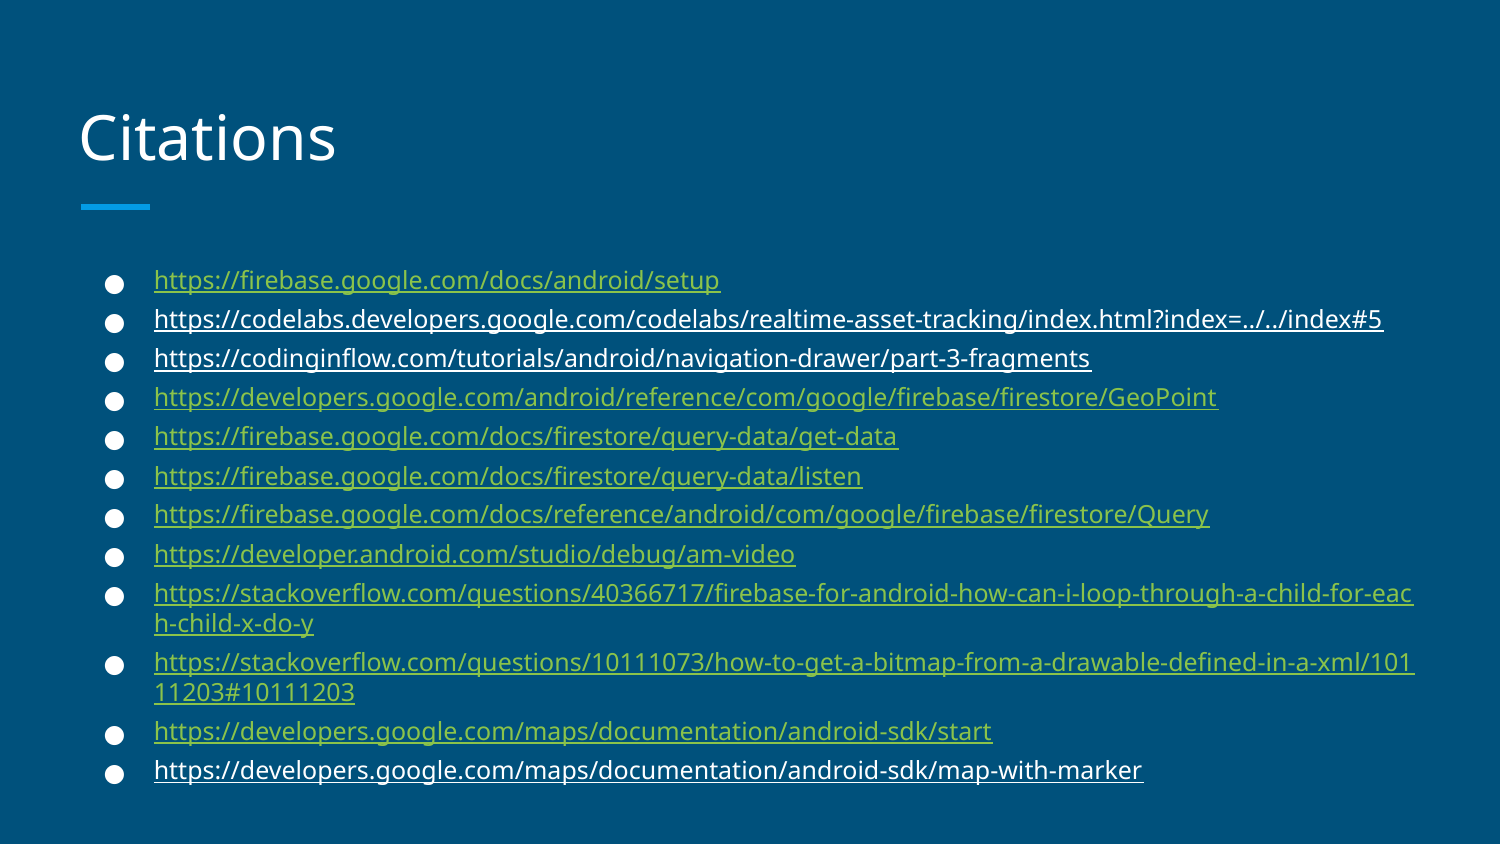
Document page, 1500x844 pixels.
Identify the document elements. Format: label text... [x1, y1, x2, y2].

picture [194, 766, 201, 776]
picture [445, 767, 455, 774]
picture [869, 761, 876, 777]
picture [901, 766, 908, 774]
picture [156, 761, 164, 778]
picture [180, 764, 186, 777]
picture [1107, 761, 1112, 778]
picture [257, 767, 267, 774]
picture [944, 766, 950, 778]
picture [952, 766, 958, 778]
picture [335, 768, 345, 776]
picture [734, 764, 740, 777]
picture [506, 766, 512, 778]
list https://firebase.google.com/docs/android/setup https://codelabs.developers.google.com/codelabs/realtime-asset-tracking/index.html?index=../../index#5 https://codinginflow.com/tutorials/android/navigation-drawer/part-3-fragments https://developers.google.com/android/reference/com/google/firebase/firestore/GeoPoint https://firebase.google.com/docs/firestore/query-data/get-data https://firebase.google.com/docs/firestore/query-data/listen https://firebase.google.com/docs/reference/android/com/google/firebase/firestore/Query https://developer.android.com/studio/debug/am-video https://stackoverflow.com/questions/40366717/firebase-for-android-how-can-i-loop-through-a-child-for-each-child-x-do-y https://stackoverflow.com/questions/10111073/how-to-get-a-bitmap-from-a-drawable-defined-in-a-xml/10111203#10111203 https://developers.google.com/maps/documentation/android-sdk/start https://developers.google.com/maps/documentation/android-sdk/map-with-marker [63, 244, 1437, 750]
picture [671, 766, 677, 778]
picture [284, 768, 294, 776]
picture [245, 761, 252, 777]
picture [711, 765, 717, 778]
picture [1026, 766, 1032, 778]
picture [1120, 768, 1130, 778]
picture [498, 766, 504, 778]
picture [1040, 766, 1046, 778]
picture [682, 768, 692, 776]
title Citations [63, 75, 1437, 188]
picture [917, 761, 923, 778]
picture [171, 764, 177, 777]
picture [663, 766, 669, 778]
picture [324, 766, 331, 776]
picture [379, 766, 388, 784]
picture [424, 766, 434, 784]
